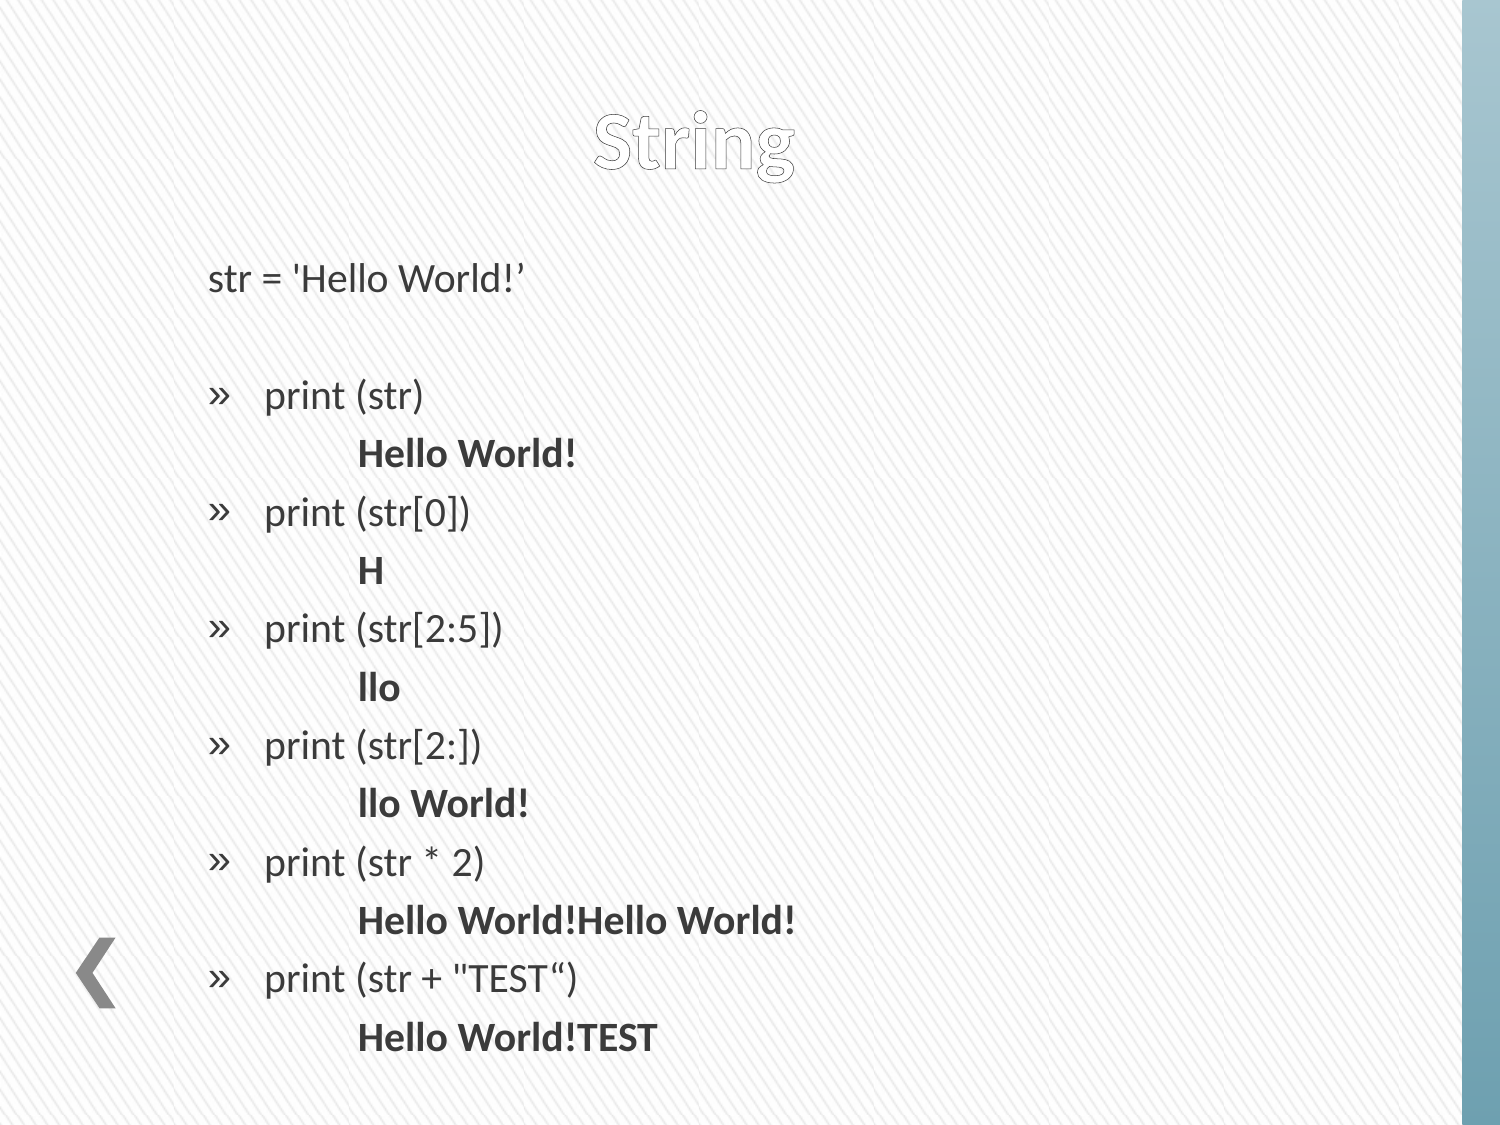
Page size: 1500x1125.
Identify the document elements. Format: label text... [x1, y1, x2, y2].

title String [100, 5, 1288, 194]
list str = 'Hello World!’ print (str) Hello World! print (str[0]) H print (str[2:5]) llo print (str[2:]) llo World! print (str * 2) Hello World!Hello World! print (str + "TEST“) Hello World!TEST [192, 243, 916, 969]
